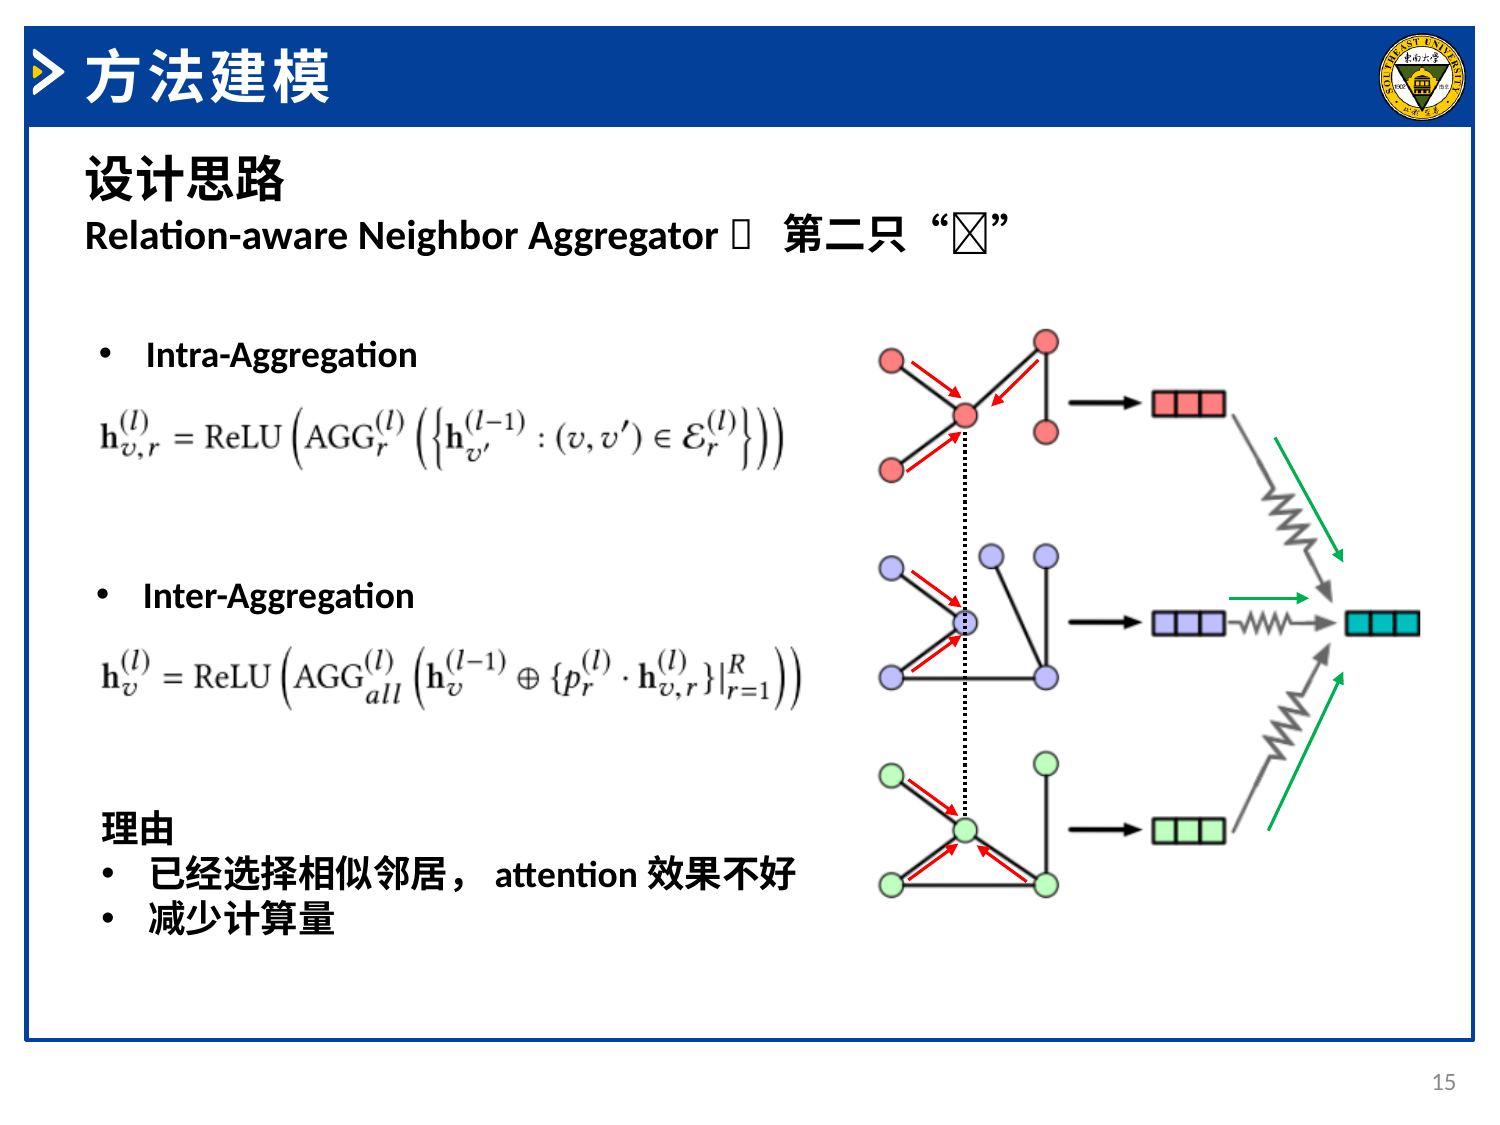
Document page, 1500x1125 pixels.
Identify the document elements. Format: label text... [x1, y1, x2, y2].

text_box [911, 361, 962, 399]
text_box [911, 571, 962, 608]
text_box 设计思路 Relation-aware Neighbor Aggregator  第二只“🐤” [70, 140, 1294, 265]
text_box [1274, 437, 1344, 563]
picture [79, 389, 791, 479]
text_box 理由 已经选择相似邻居，attention效果不好 减少计算量 [86, 797, 812, 948]
text_box Intra-Aggregation [84, 322, 434, 382]
picture [1378, 33, 1467, 121]
picture [90, 623, 802, 720]
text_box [976, 845, 1027, 882]
text_box Inter-Aggregation [81, 563, 431, 623]
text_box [908, 779, 959, 816]
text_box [908, 843, 959, 880]
slide_number 15 [1382, 1051, 1472, 1111]
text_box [991, 359, 1039, 407]
text_box 方法建模 [70, 32, 605, 118]
picture [839, 325, 1437, 904]
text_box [1268, 671, 1344, 831]
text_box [911, 635, 962, 672]
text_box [906, 431, 962, 472]
